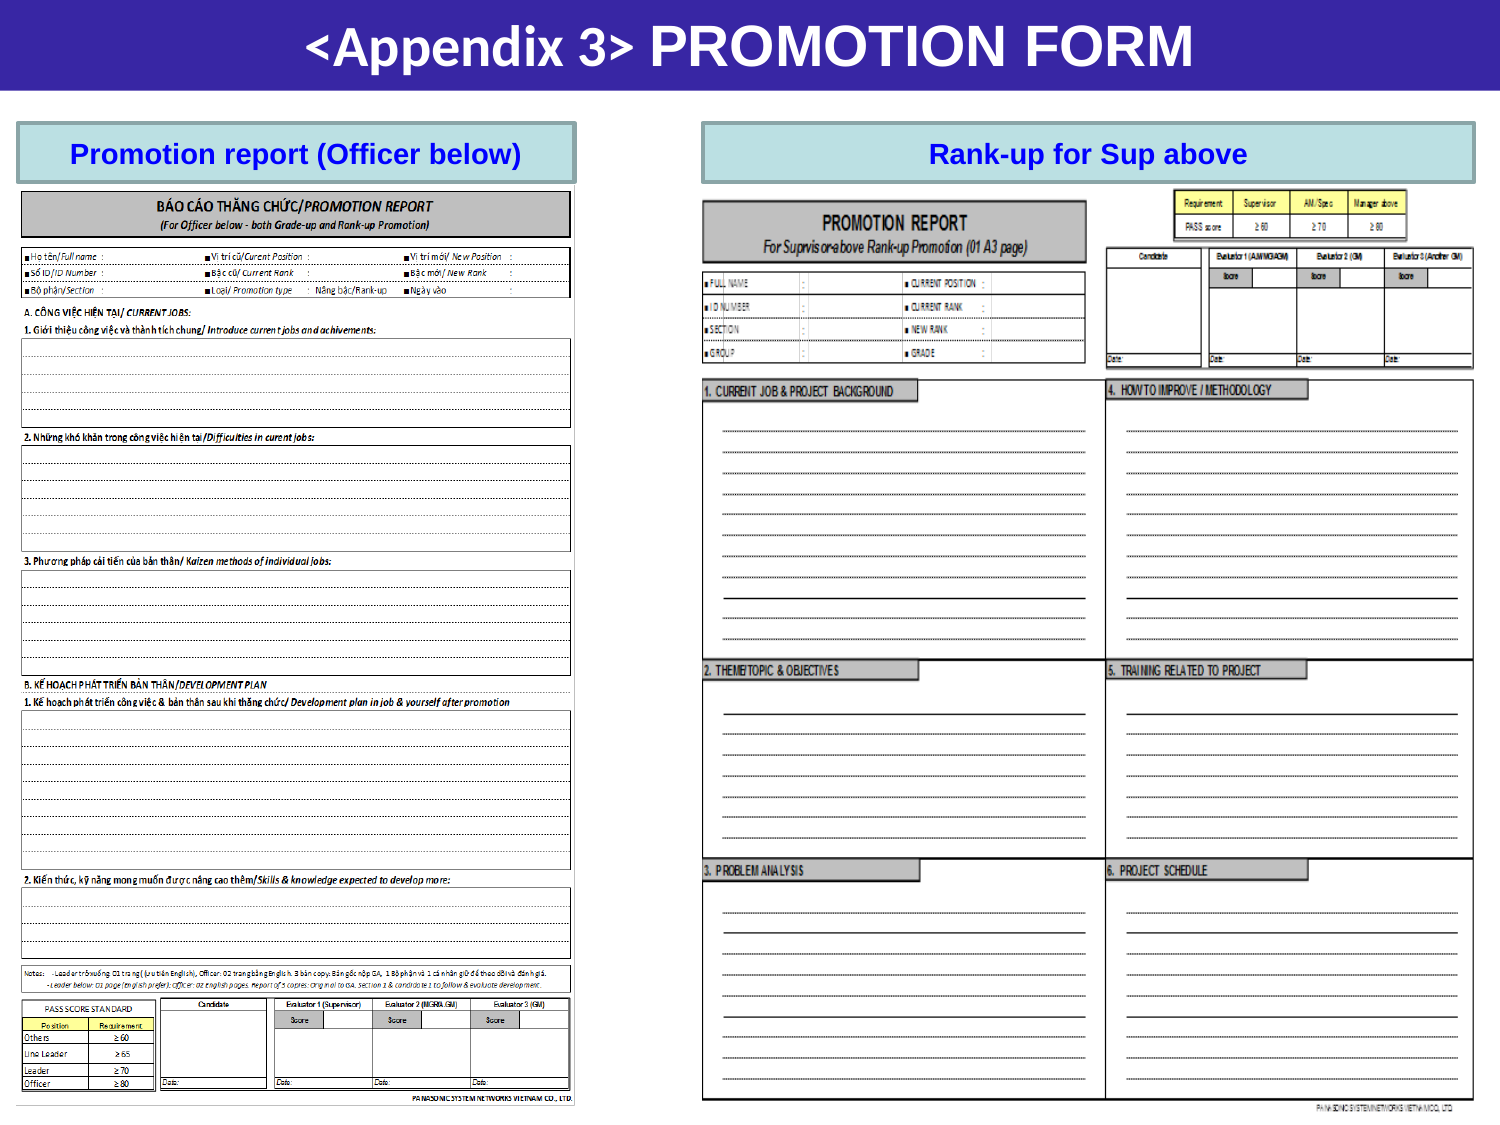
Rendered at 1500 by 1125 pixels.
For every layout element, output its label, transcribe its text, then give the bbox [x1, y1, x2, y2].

text_box Promotion report (Officer below) [16, 121, 577, 184]
picture [14, 184, 575, 1107]
picture [702, 181, 1475, 1118]
text_box <Appendix 3> PROMOTION FORM [0, 0, 1500, 91]
text_box Rank-up for Sup above [701, 121, 1476, 182]
